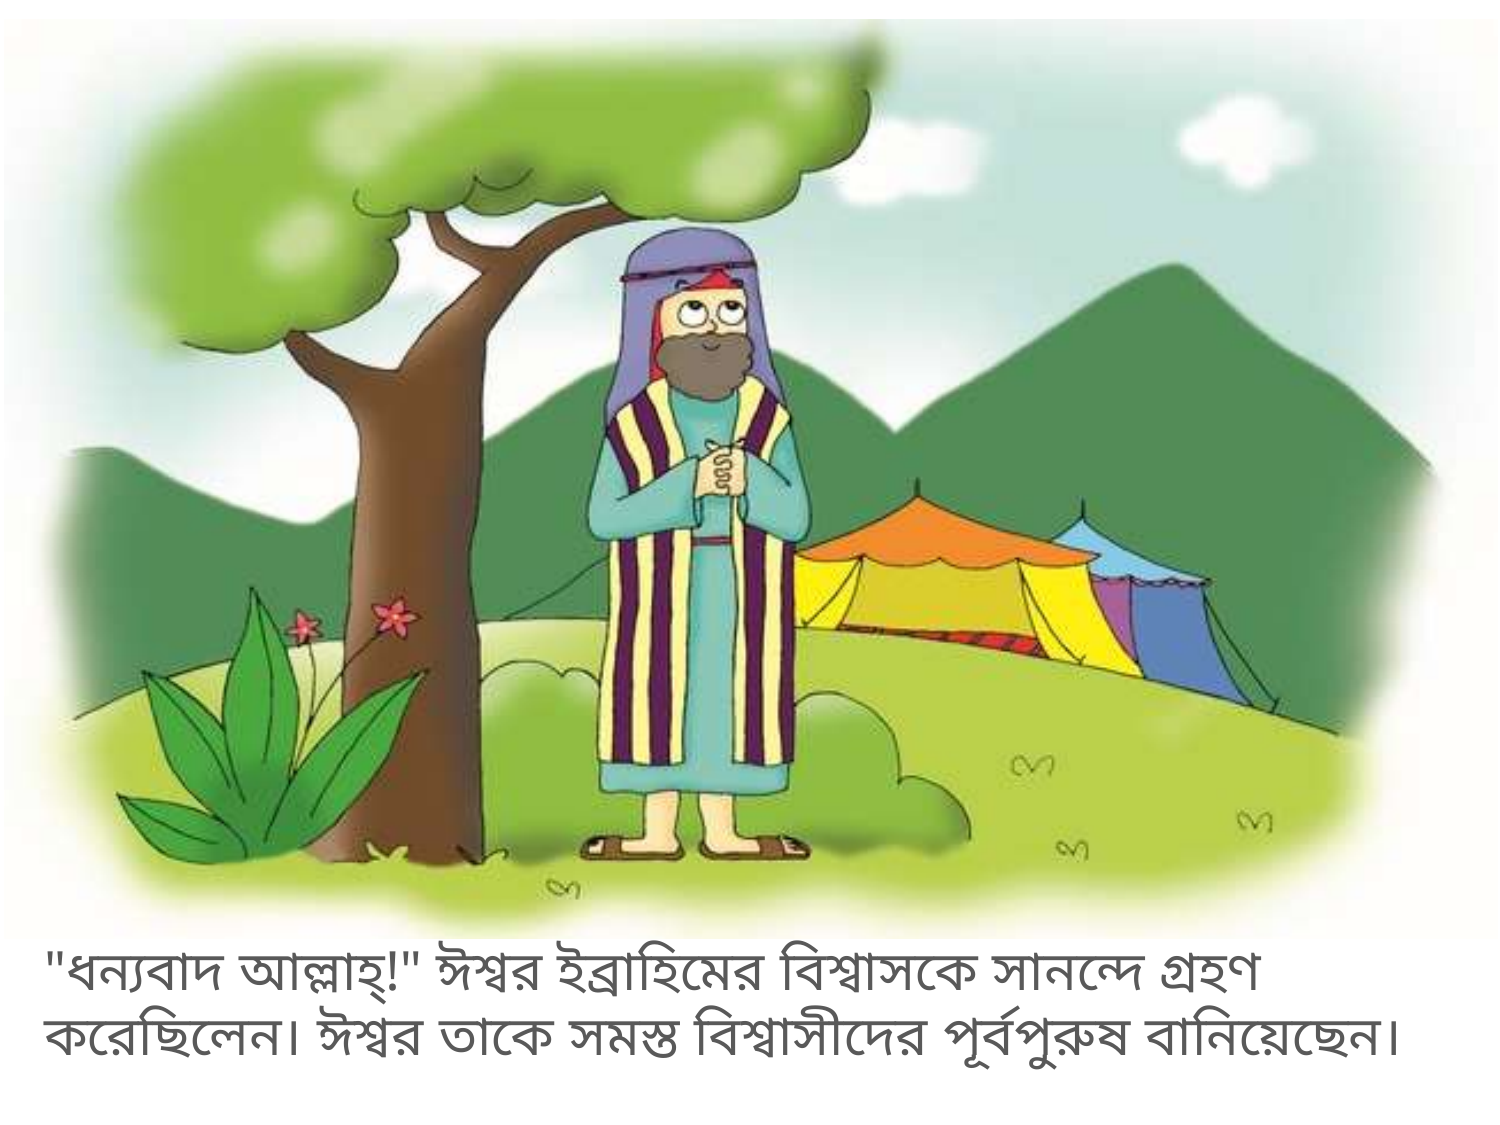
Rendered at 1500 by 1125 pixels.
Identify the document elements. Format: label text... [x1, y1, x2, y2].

text_box "ধন্যবাদ আল্লাহ্!" ঈশ্বর ইব্রাহিমের বিশ্বাসকে সানন্দে গ্রহণ করেছিলেন। ঈশ্বর তাকে সমস্ত বিশ্বাসীদের পূর্বপুরুষ বানিয়েছেন। [29, 942, 1500, 1074]
picture [4, 18, 1498, 939]
